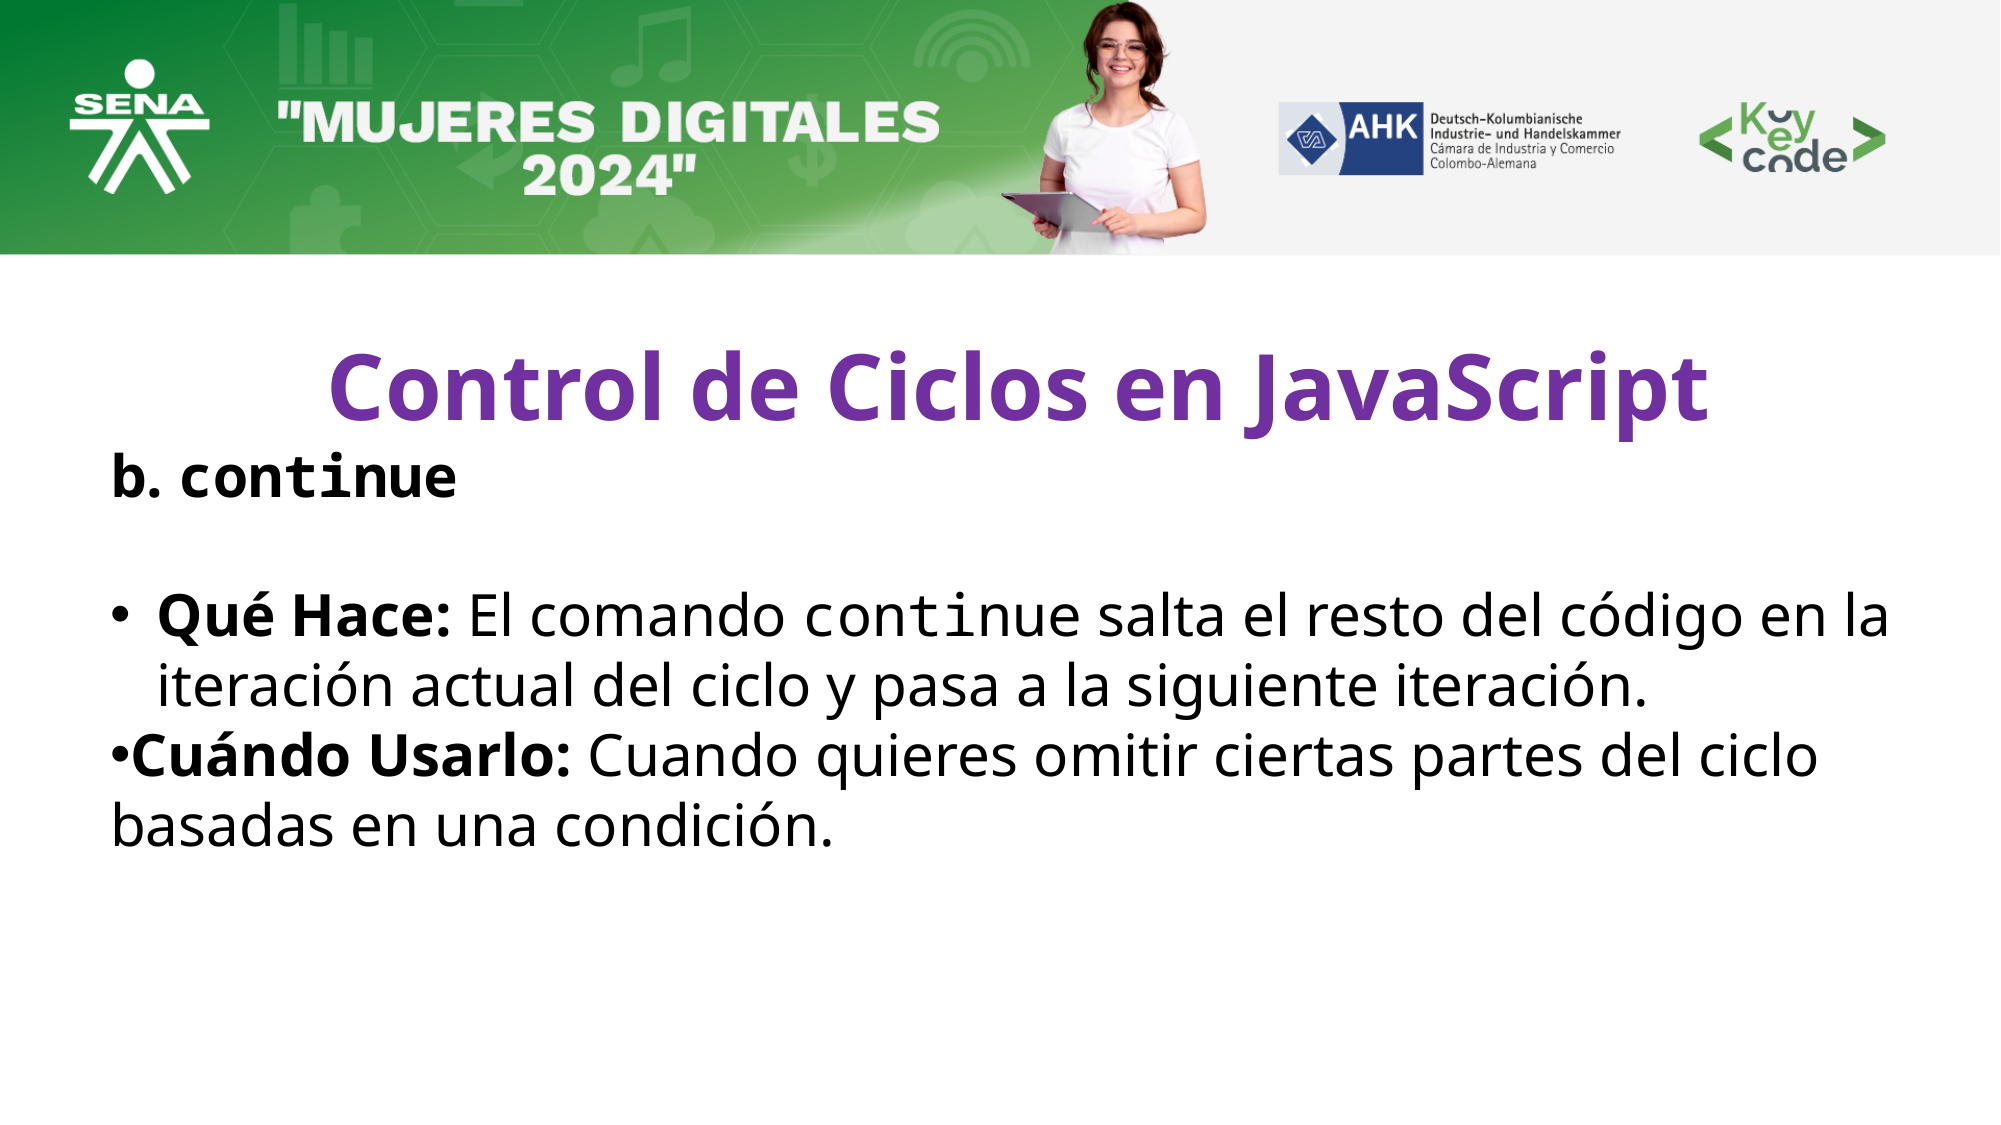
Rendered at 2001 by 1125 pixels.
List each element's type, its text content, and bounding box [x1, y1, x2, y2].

text_box Control de Ciclos en JavaScript b. continue Qué Hace: El comando continue salta el resto del código en la iteración actual del ciclo y pasa a la siguiente iteración. Cuándo Usarlo: Cuando quieres omitir ciertas partes del ciclo basadas en una condición. [95, 321, 1943, 1125]
picture [0, 0, 2001, 1125]
